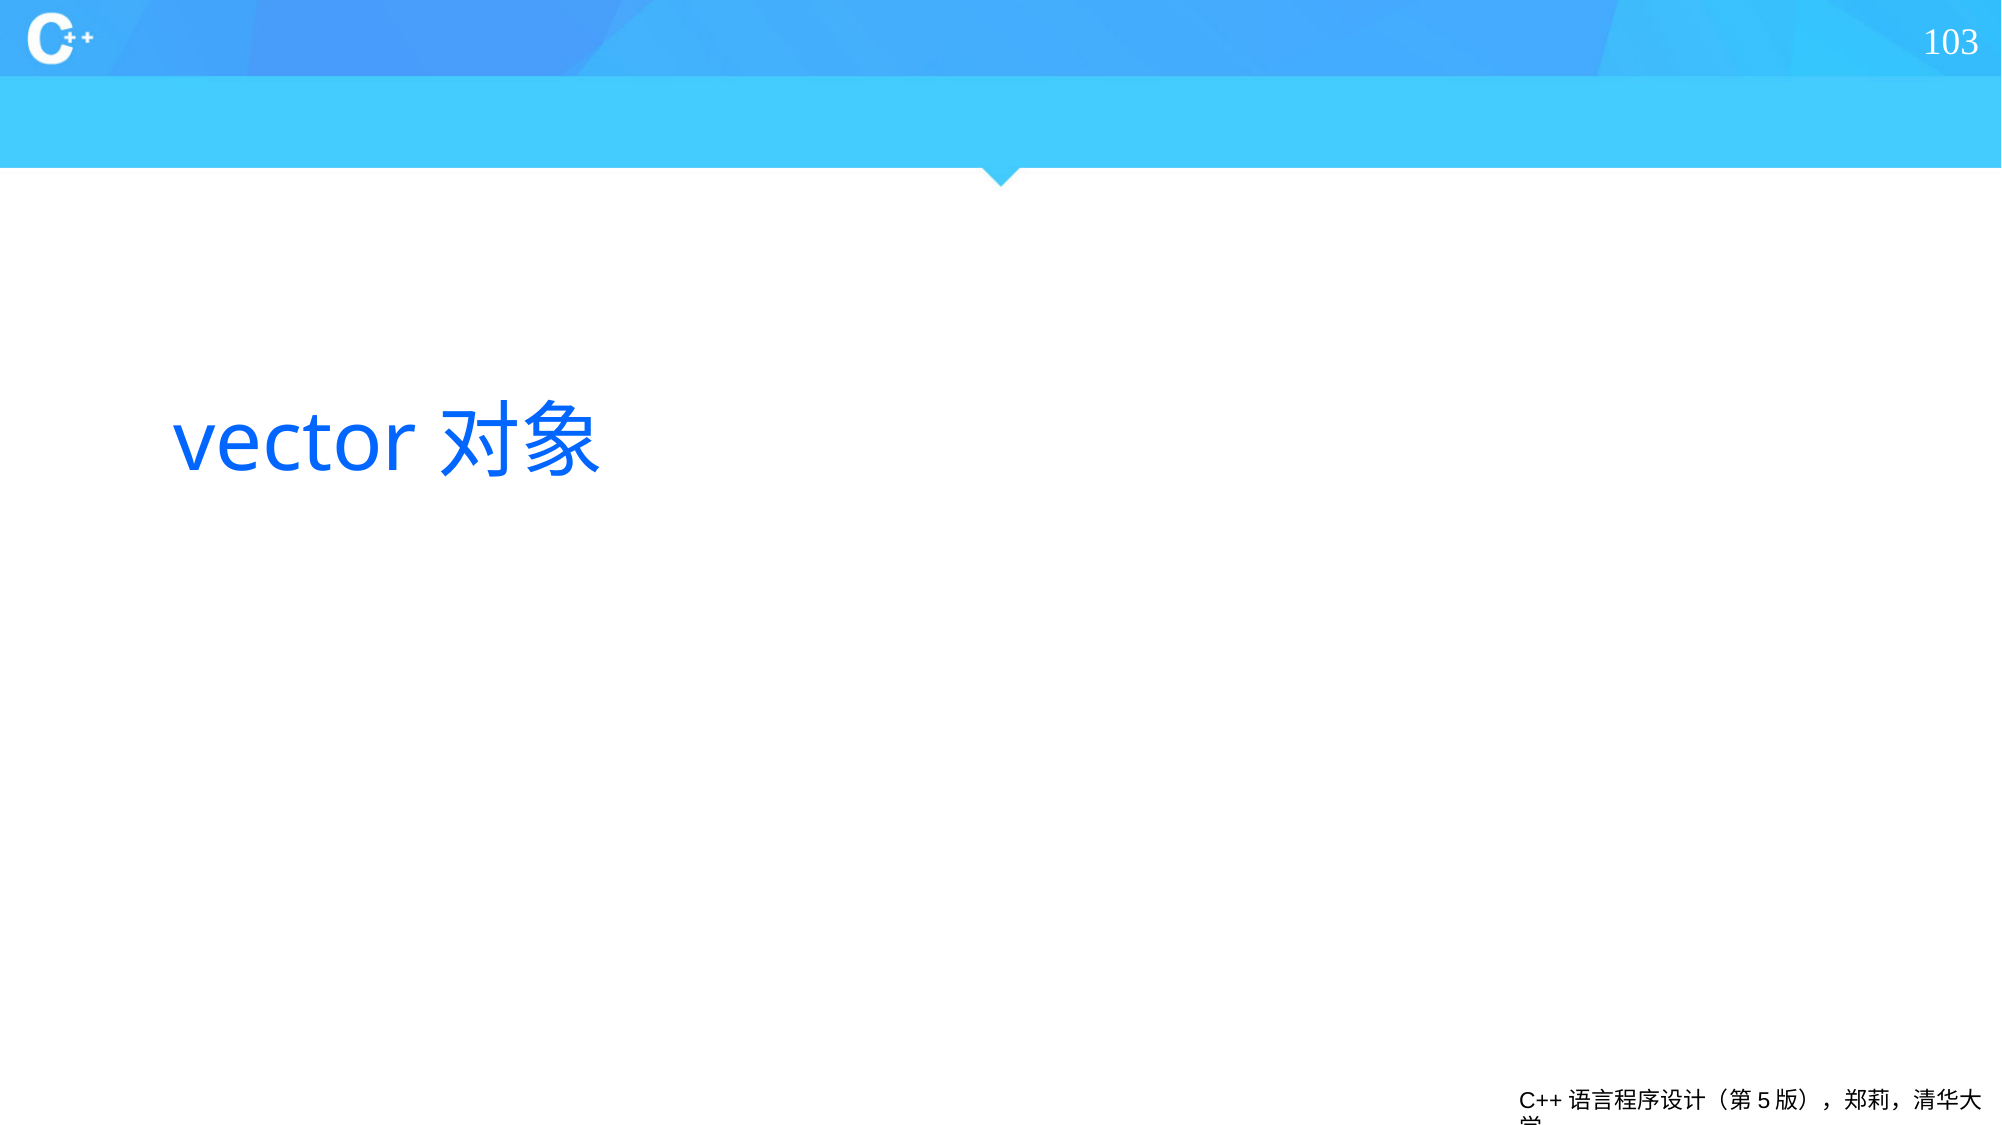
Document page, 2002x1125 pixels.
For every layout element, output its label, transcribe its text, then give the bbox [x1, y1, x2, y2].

slide_number 103 [1543, 9, 1995, 70]
picture [0, 0, 2002, 1125]
title vector对象 [158, 324, 1859, 549]
